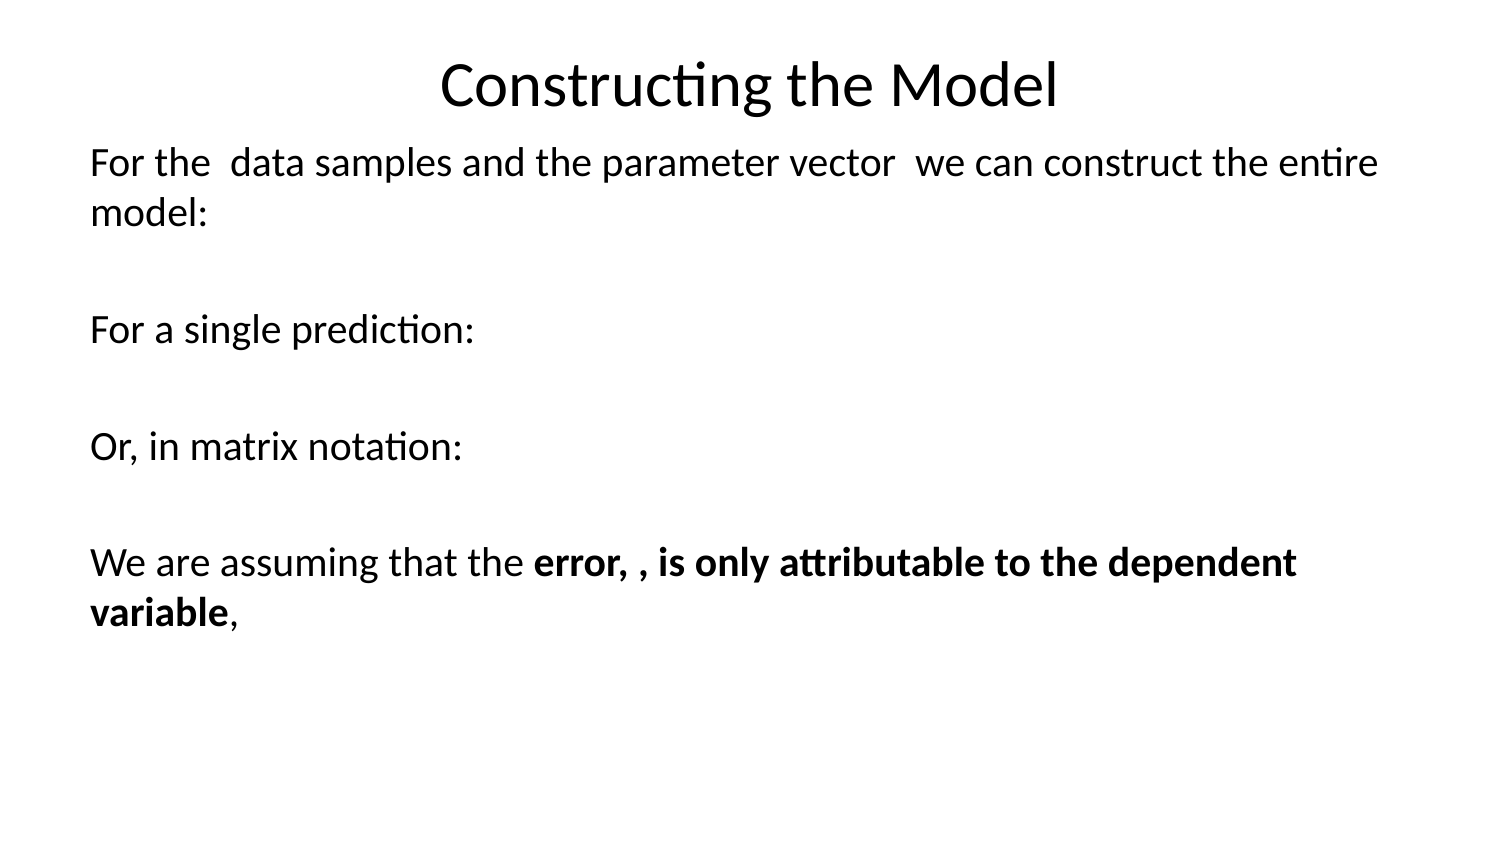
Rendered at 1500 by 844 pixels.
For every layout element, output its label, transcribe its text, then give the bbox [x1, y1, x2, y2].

title Constructing the Model [75, 33, 1425, 127]
